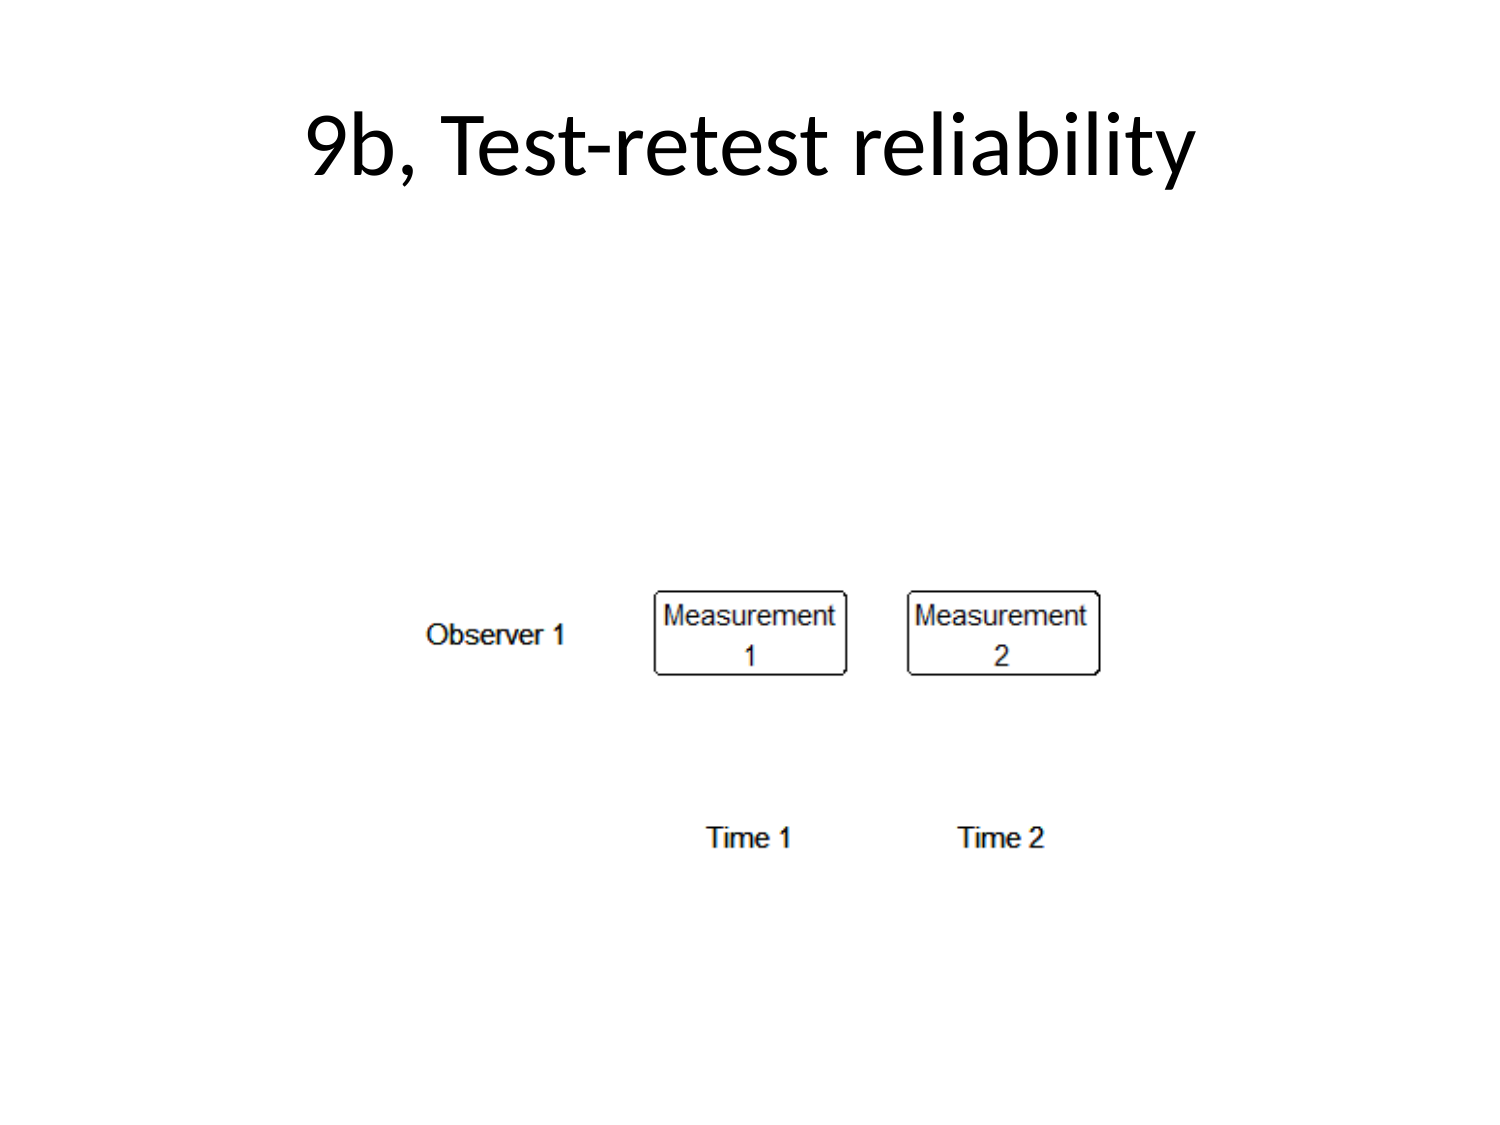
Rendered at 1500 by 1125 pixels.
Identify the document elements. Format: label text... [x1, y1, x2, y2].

picture [287, 262, 1215, 1005]
title 9b, Test-retest reliability [75, 45, 1425, 233]
